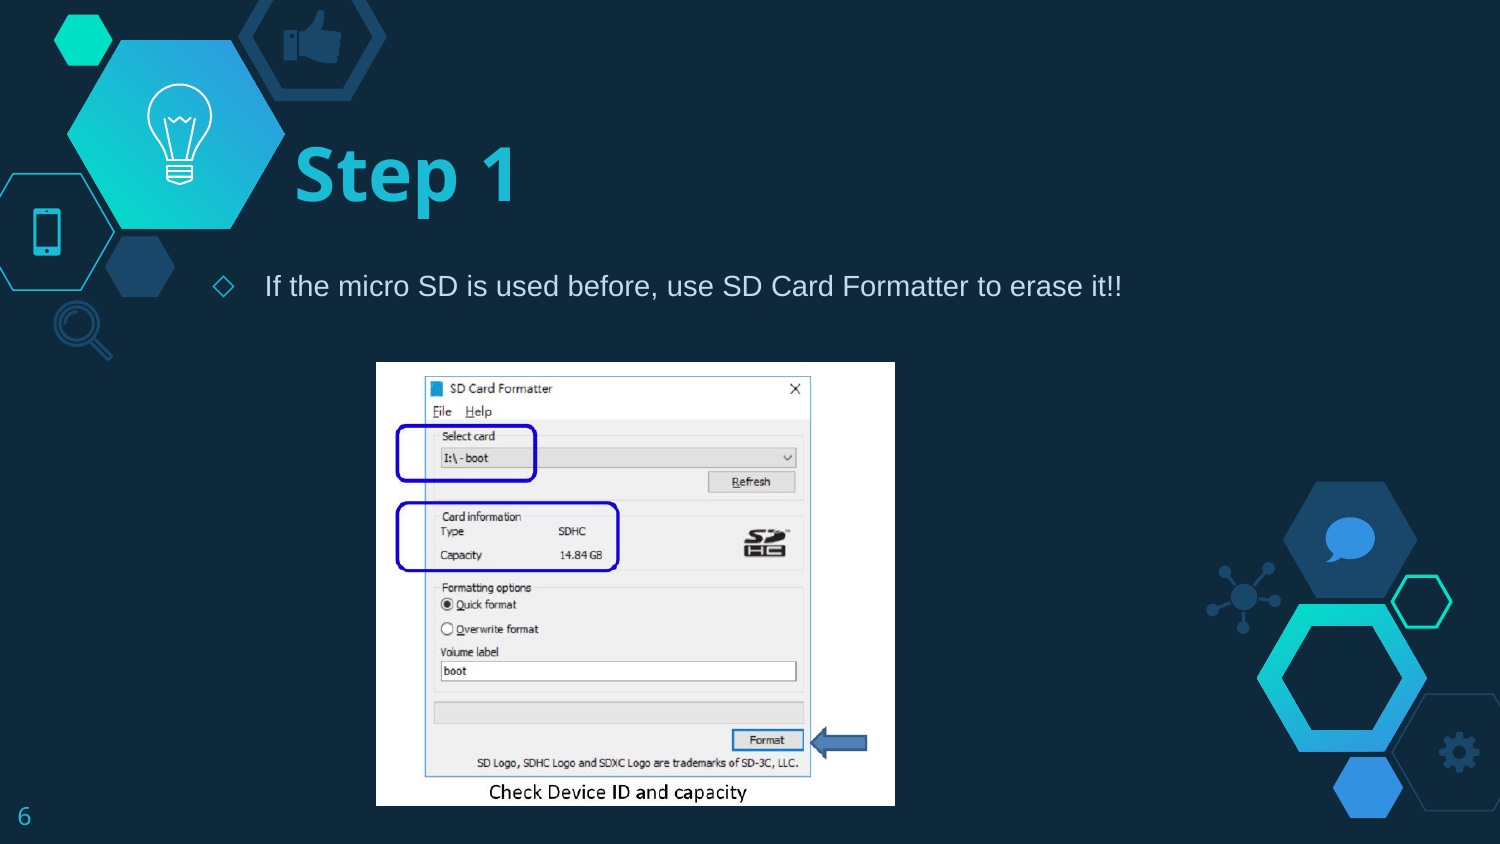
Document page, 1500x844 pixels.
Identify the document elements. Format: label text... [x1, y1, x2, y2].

list If the micro SD is used before, use SD Card Formatter to erase it!! [174, 252, 1304, 844]
title Step 1 [279, 126, 1436, 232]
picture [376, 362, 895, 806]
slide_number 6 [2, 785, 93, 844]
